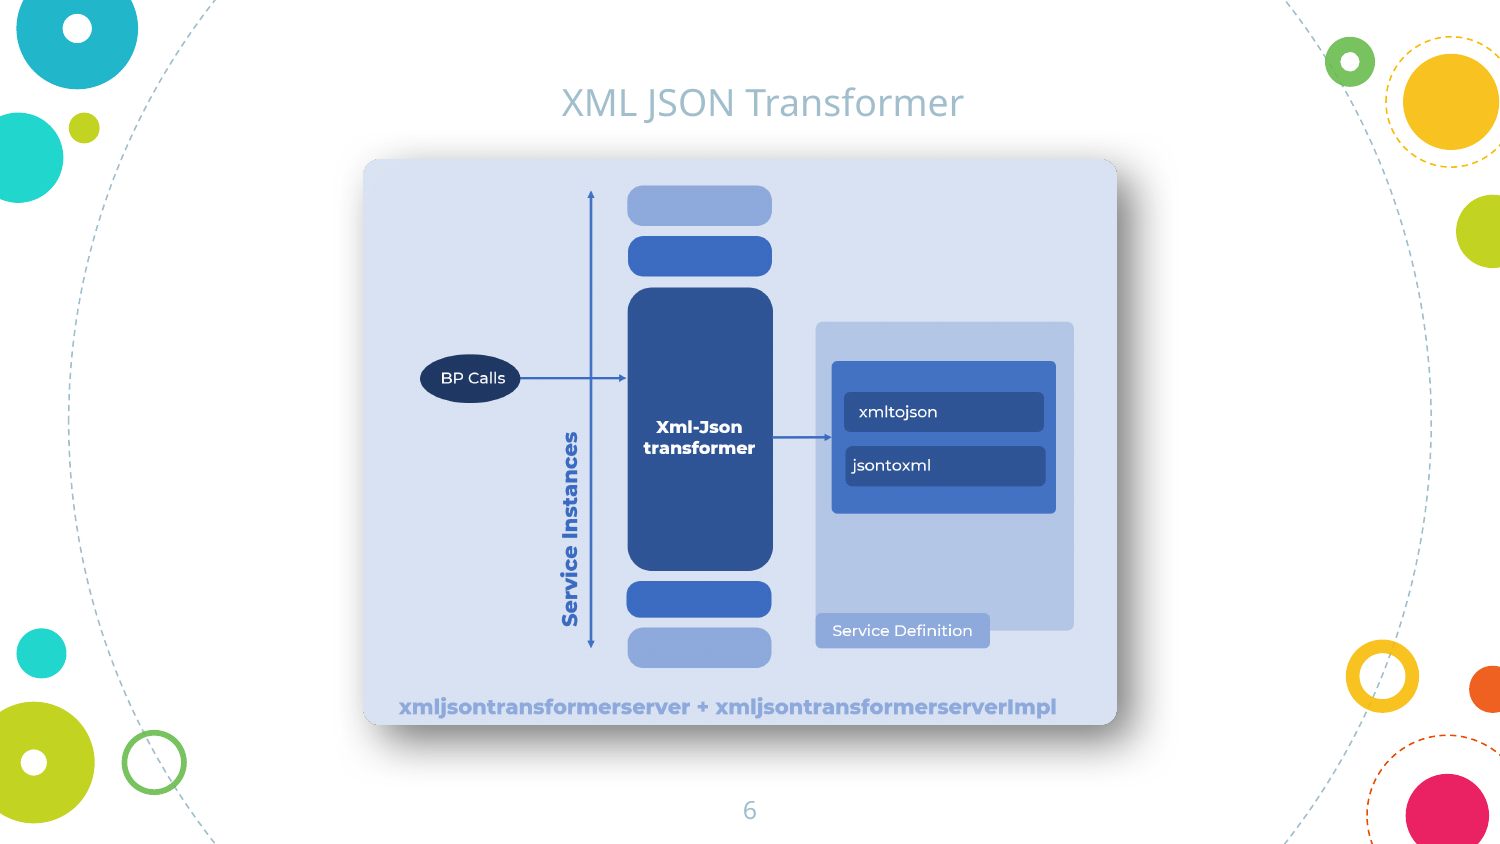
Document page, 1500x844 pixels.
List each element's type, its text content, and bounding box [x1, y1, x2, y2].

picture [363, 159, 1117, 733]
slide_number 6 [711, 781, 789, 844]
title XML JSON Transformer [267, 0, 1260, 139]
